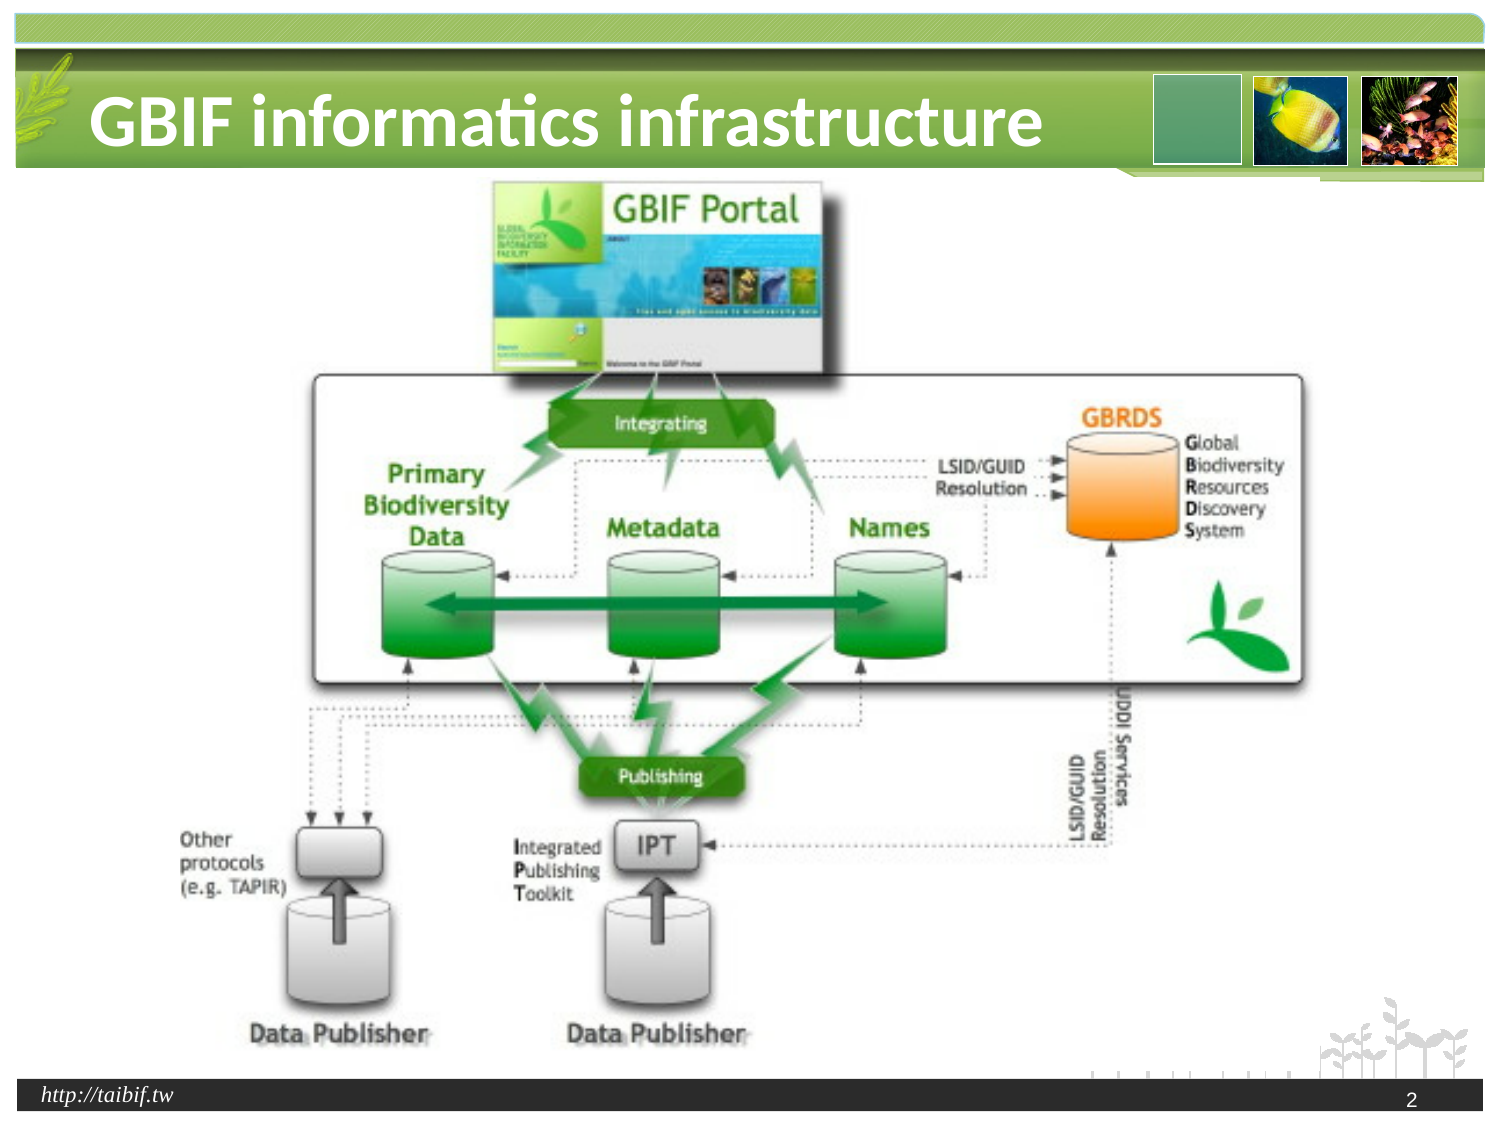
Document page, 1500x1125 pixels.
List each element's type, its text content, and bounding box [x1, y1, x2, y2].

picture [16, 49, 1485, 168]
title GBIF informatics infrastructure [75, 63, 1138, 163]
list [180, 176, 1320, 1071]
slide_number 2 [1167, 1078, 1433, 1125]
